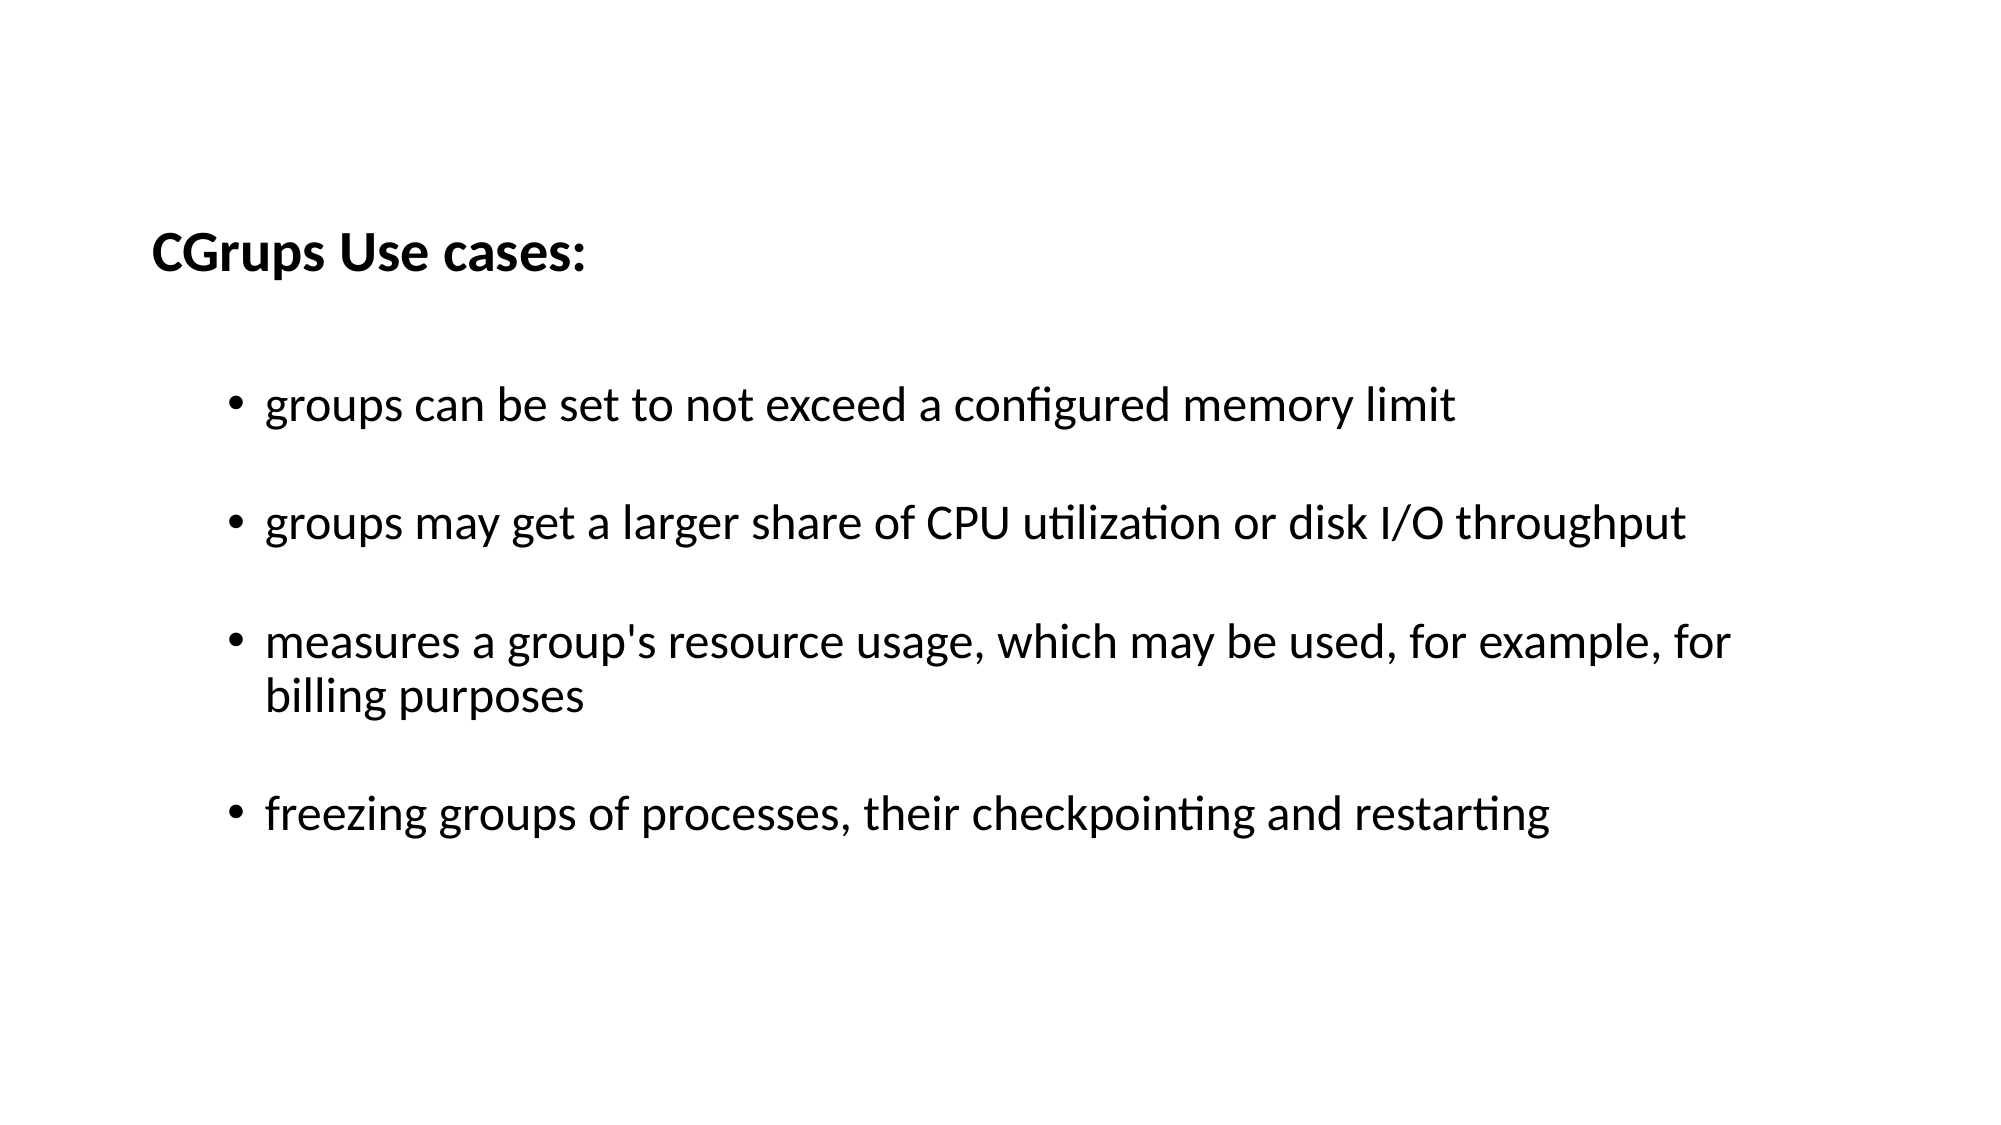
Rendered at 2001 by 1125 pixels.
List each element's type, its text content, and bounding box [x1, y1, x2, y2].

list CGrups Use cases: groups can be set to not exceed a configured memory limit groups may get a larger share of CPU utilization or disk I/O throughput measures a group's resource usage, which may be used, for example, for billing purposes freezing groups of processes, their checkpointing and restarting [137, 214, 1863, 1014]
